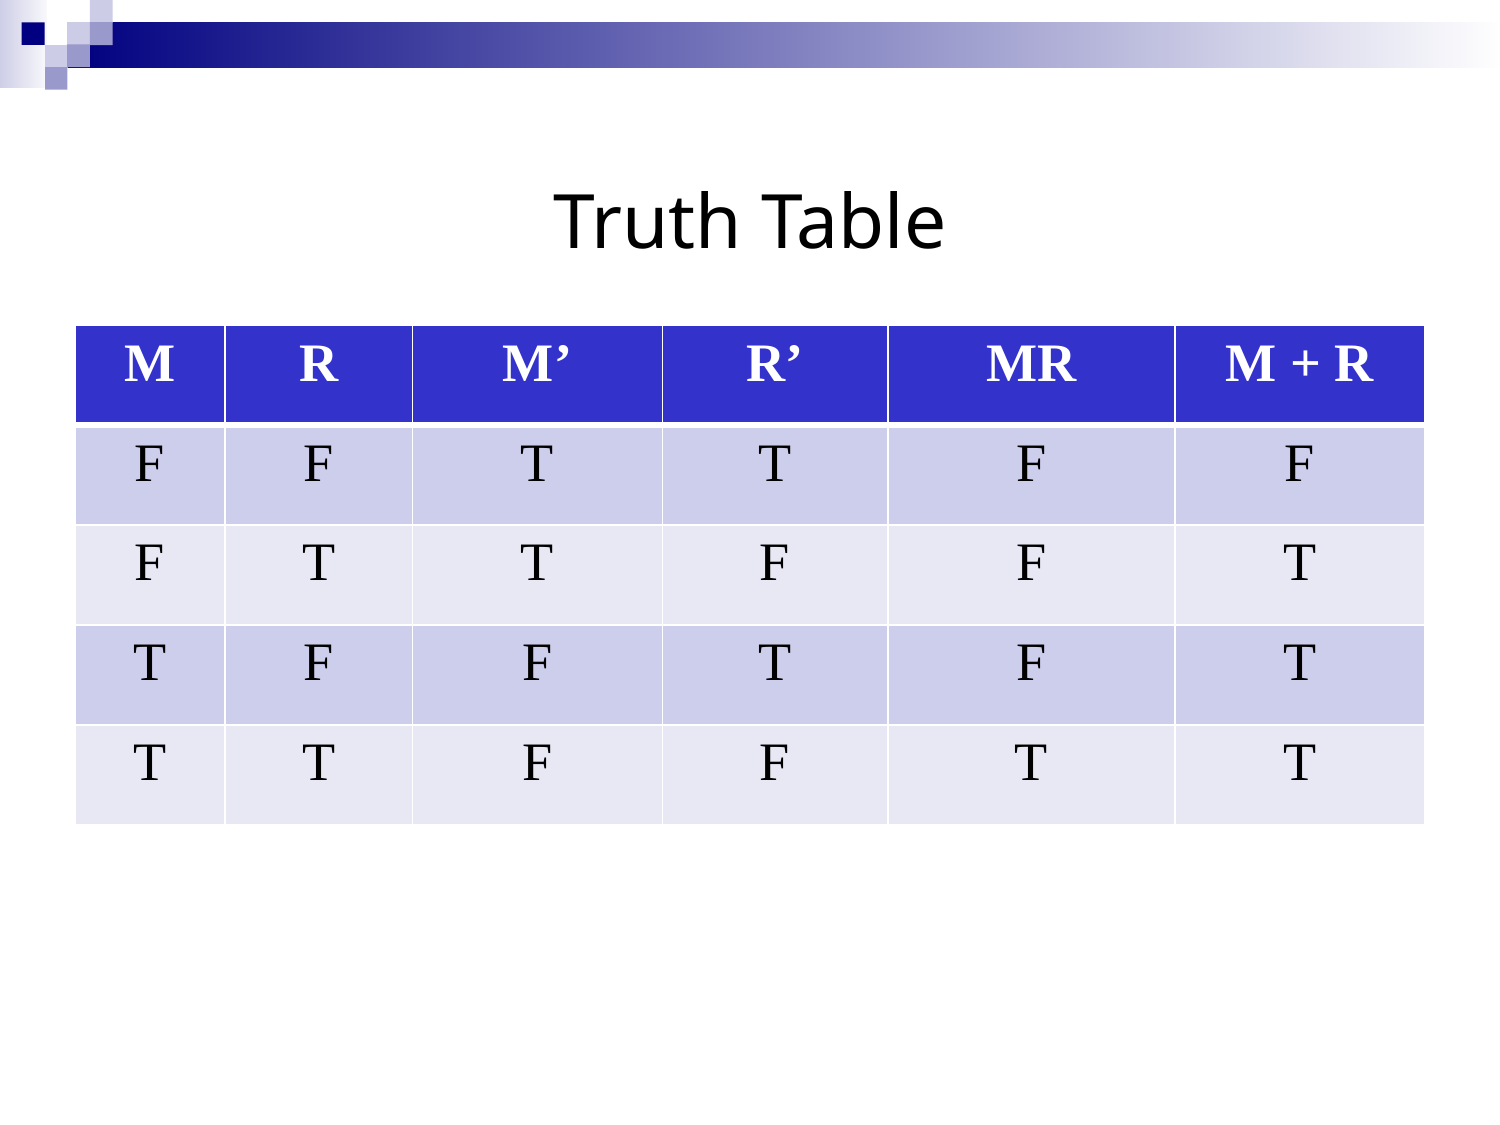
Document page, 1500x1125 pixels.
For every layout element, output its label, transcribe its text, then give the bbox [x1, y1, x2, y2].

title Truth Table [74, 124, 1426, 313]
table_cell F [889, 526, 1174, 624]
table_cell T [663, 428, 887, 524]
table_cell T [226, 526, 412, 624]
table_cell T [1176, 726, 1424, 824]
table_cell F [663, 526, 887, 624]
table_cell T [1176, 626, 1424, 724]
table_cell F [413, 726, 662, 824]
table_cell F [413, 626, 662, 724]
table_cell F [1176, 428, 1424, 524]
table_cell F [889, 626, 1174, 724]
table_cell T [413, 526, 662, 624]
table_cell F [889, 428, 1174, 524]
table_cell T [76, 626, 224, 724]
table_header R [226, 326, 412, 422]
table_cell F [226, 626, 412, 724]
table_cell T [76, 726, 224, 824]
table_header MR [889, 326, 1174, 422]
table_cell F [663, 726, 887, 824]
table_cell T [413, 428, 662, 524]
table_cell T [1176, 526, 1424, 624]
table_header M + R [1176, 326, 1424, 422]
table_header M’ [413, 326, 662, 422]
table_cell T [663, 626, 887, 724]
table_header M [76, 326, 224, 422]
table_cell T [226, 726, 412, 824]
table_cell F [76, 526, 224, 624]
table_cell F [76, 428, 224, 524]
table_header R’ [663, 326, 887, 422]
table_cell F [226, 428, 412, 524]
table_cell T [889, 726, 1174, 824]
